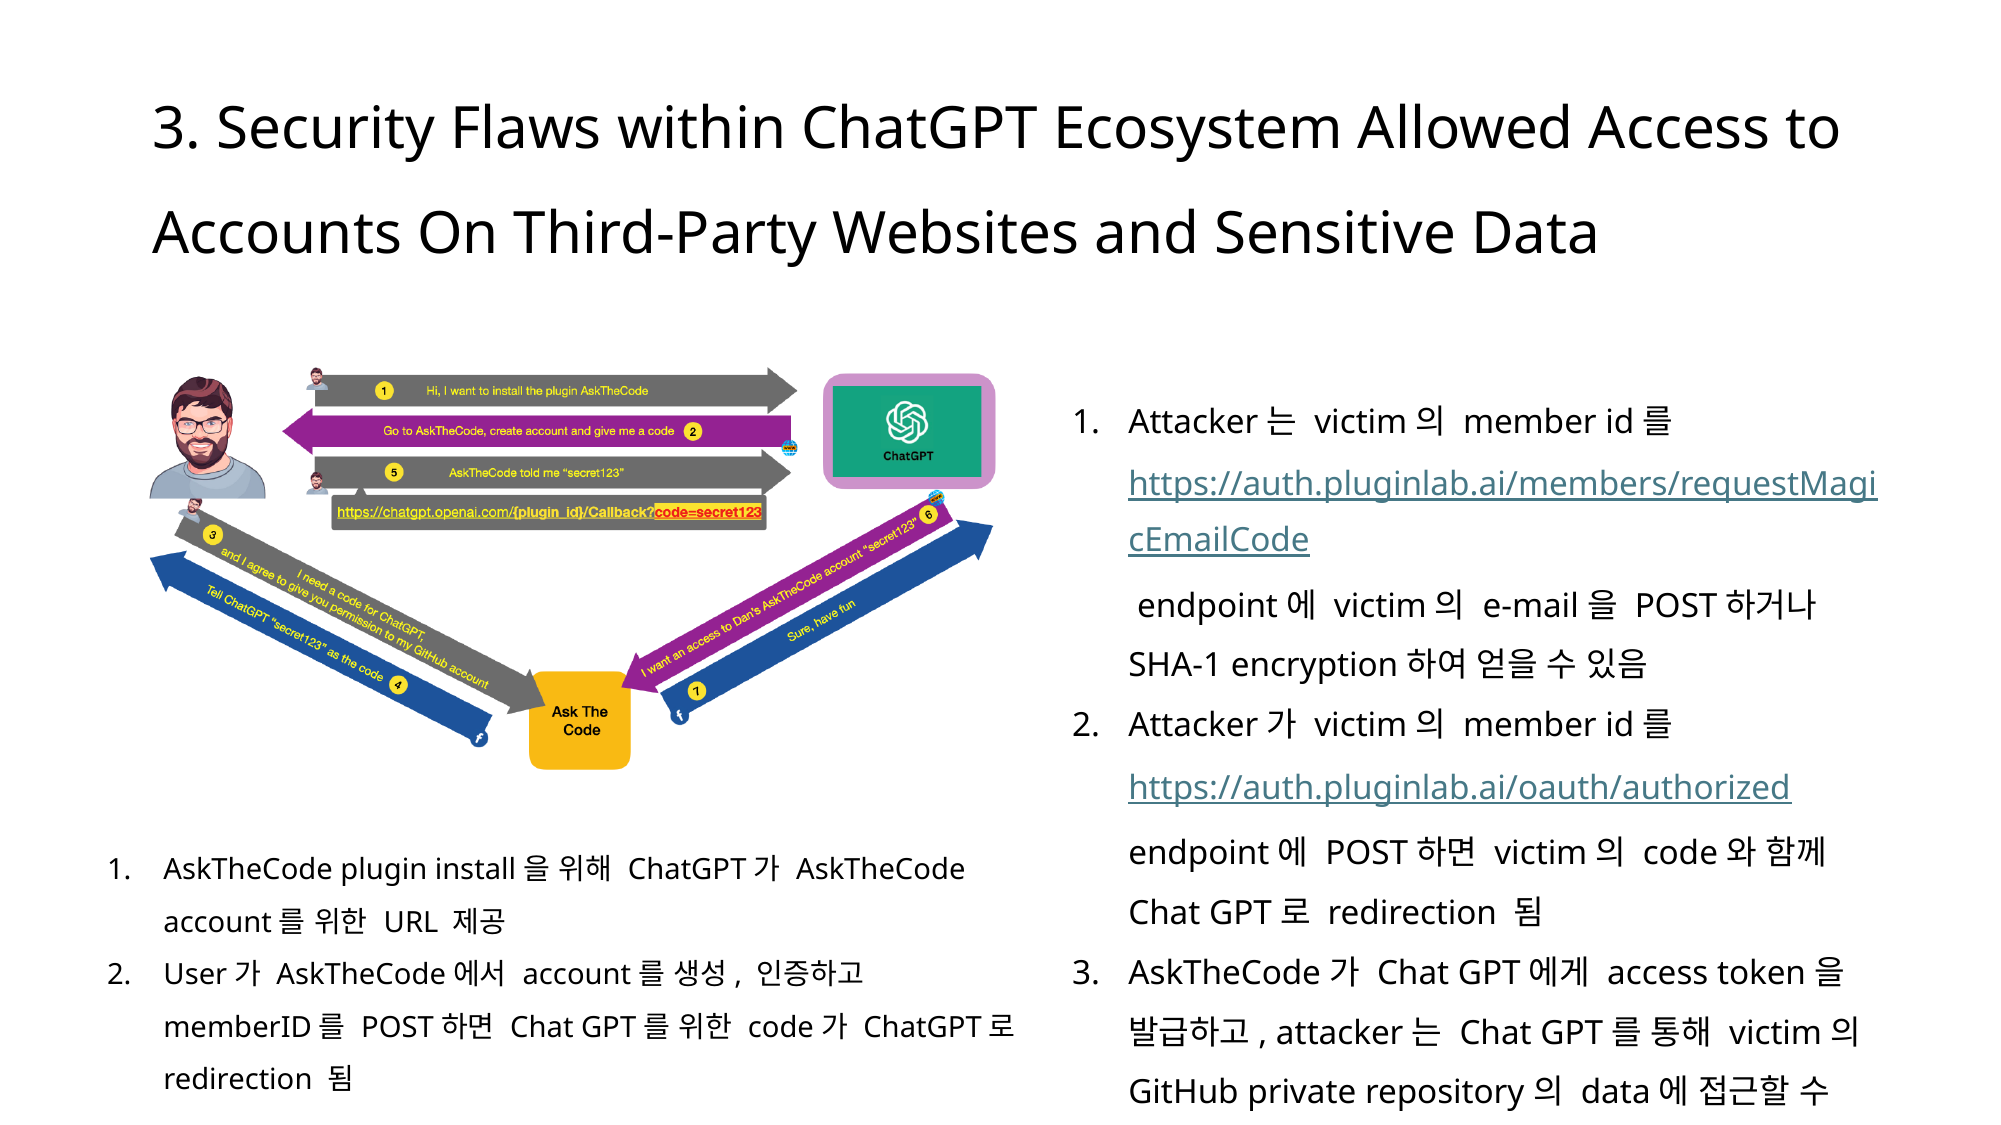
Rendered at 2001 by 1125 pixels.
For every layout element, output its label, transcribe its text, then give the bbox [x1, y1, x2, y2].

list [136, 353, 1010, 772]
text_box AskTheCode plugin install을 위해 ChatGPT가 AskTheCode account를 위한 URL 제공 User가 AskTheCode에서 account를 생성, 인증하고 memberID를 POST하면 Chat GPT를 위한 code가 ChatGPT로 redirection 됨 [92, 826, 1034, 1103]
text_box Attacker는 victim의 member id를 https://auth.pluginlab.ai/members/requestMagicEmailCode endpoint에 victim의 e-mail을 POST하거나 SHA-1 encryption하여 얻을 수 있음 Attacker가 victim의 member id를 https://auth.pluginlab.ai/oauth/authorized endpoint에 POST하면 victim의 code와 함께Chat GPT로 redirection 됨 AskTheCode가 Chat GPT에게 access token을 발급하고, attacker는 Chat GPT를 통해 victim의 GitHub private repository의 data에 접근할 수 있음 [1057, 372, 1907, 1122]
title 3. Security Flaws within ChatGPT Ecosystem Allowed Access to Accounts On Third-Party Websites and Sensitive Data [137, 51, 1863, 269]
